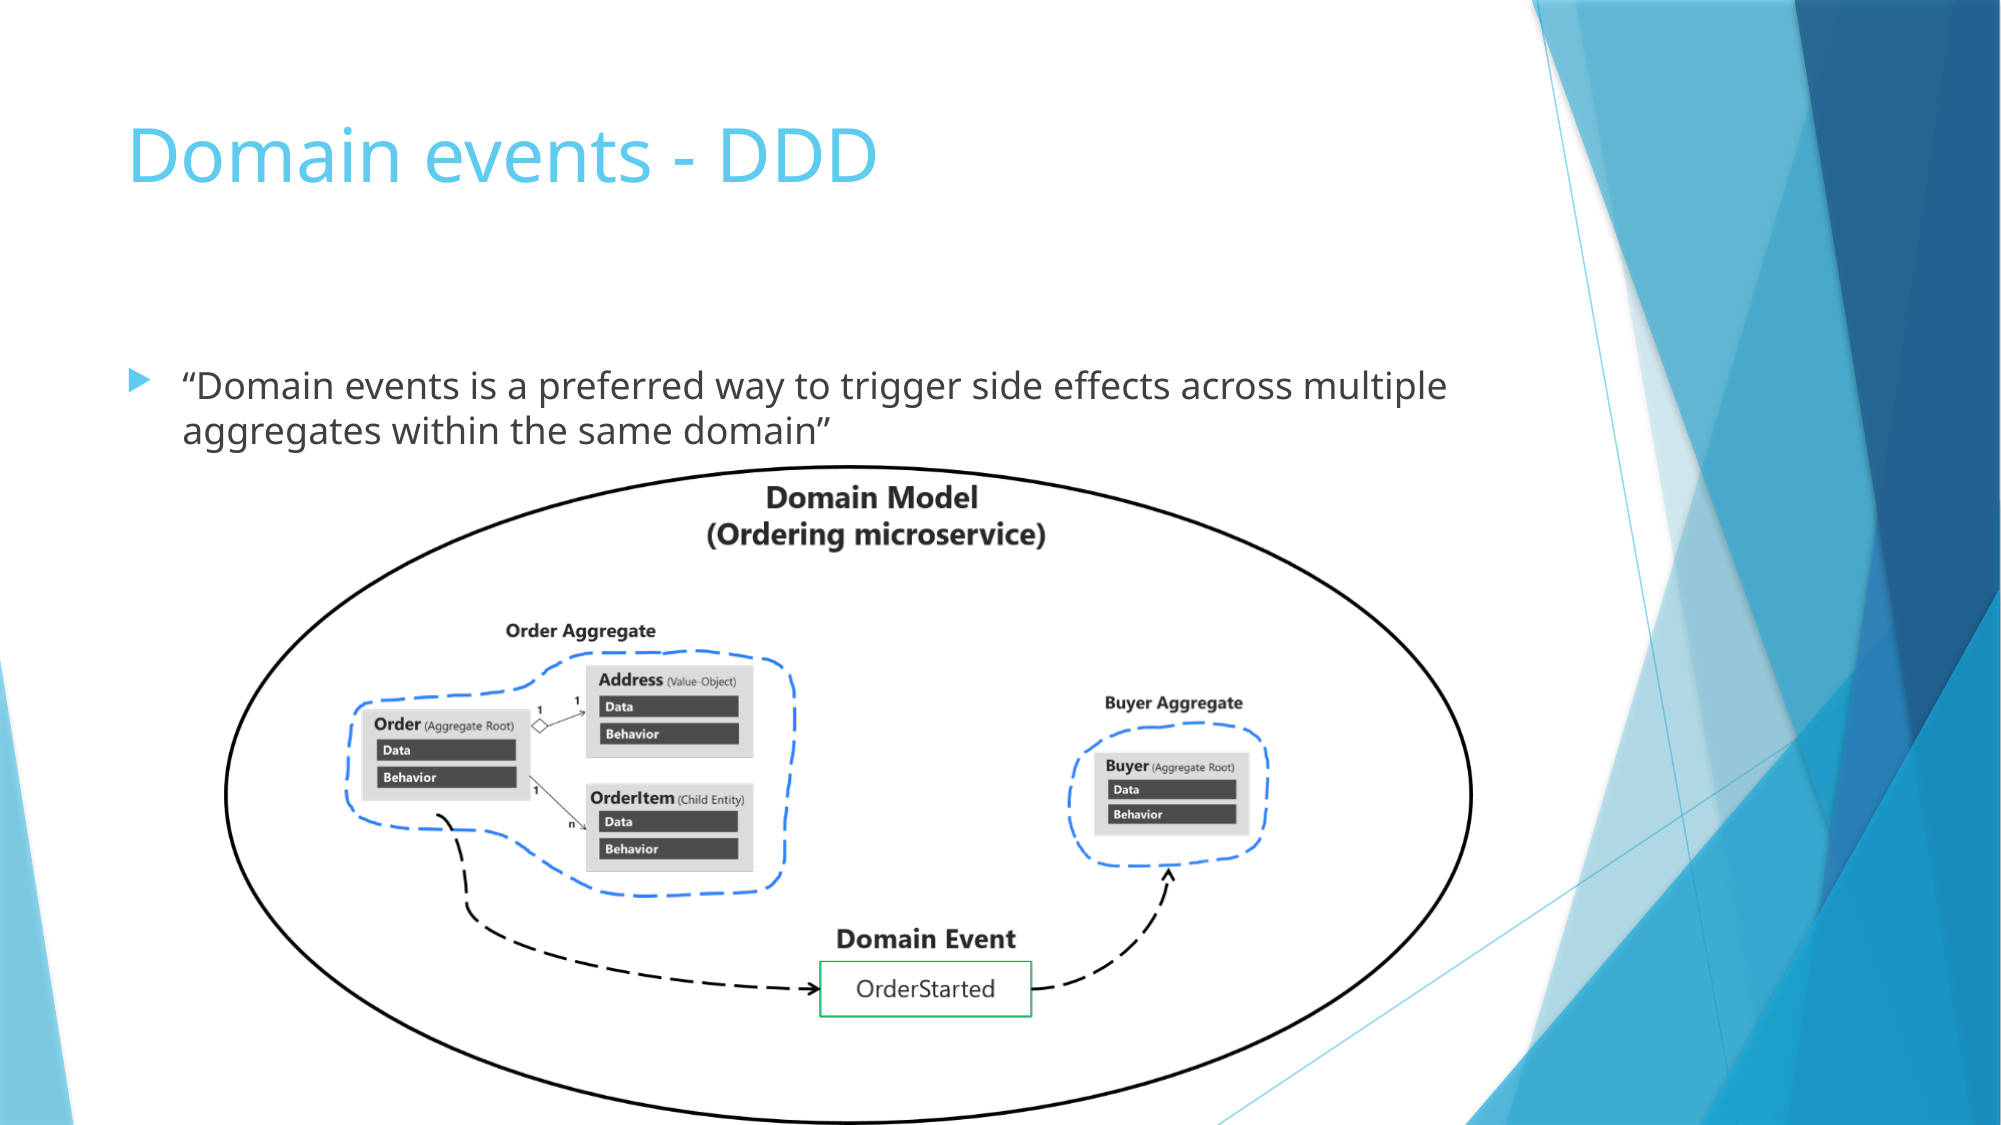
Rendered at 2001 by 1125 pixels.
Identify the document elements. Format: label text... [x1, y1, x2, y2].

picture [223, 464, 1473, 1125]
list “Domain events is a preferred way to trigger side effects across multiple aggregates within the same domain” [111, 354, 1522, 992]
title Domain events - DDD [111, 99, 1522, 317]
